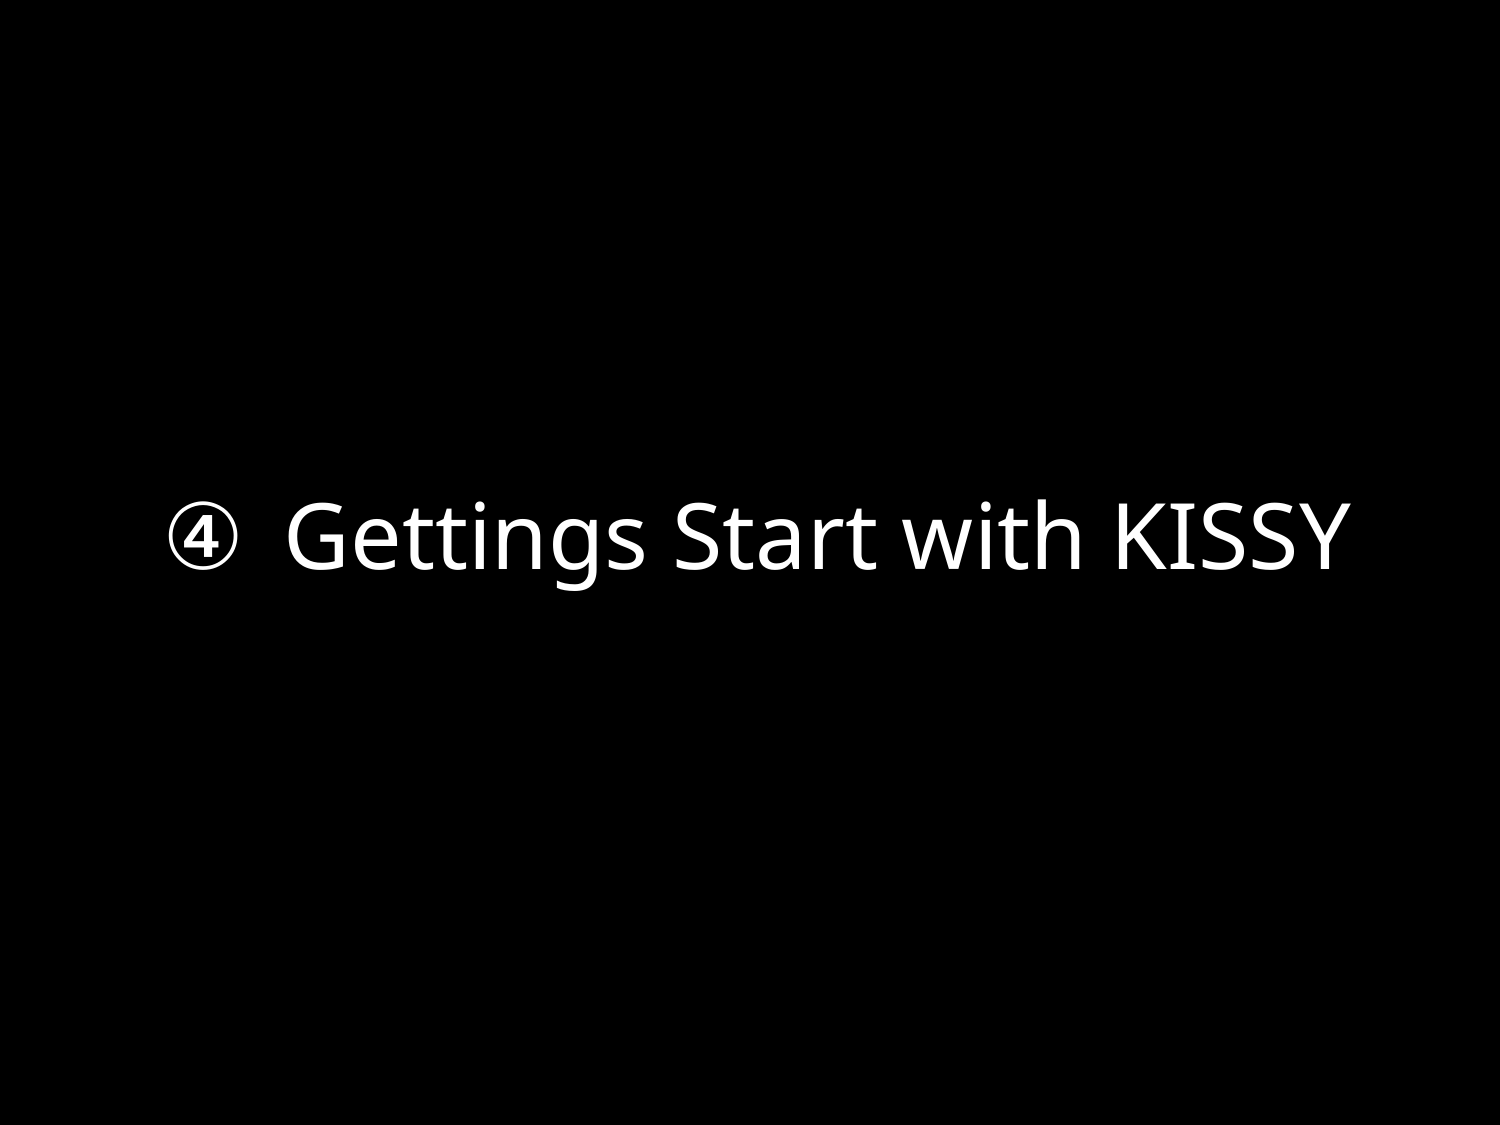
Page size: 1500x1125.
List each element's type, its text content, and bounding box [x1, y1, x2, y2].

title Gettings Start with KISSY [81, 438, 1433, 627]
